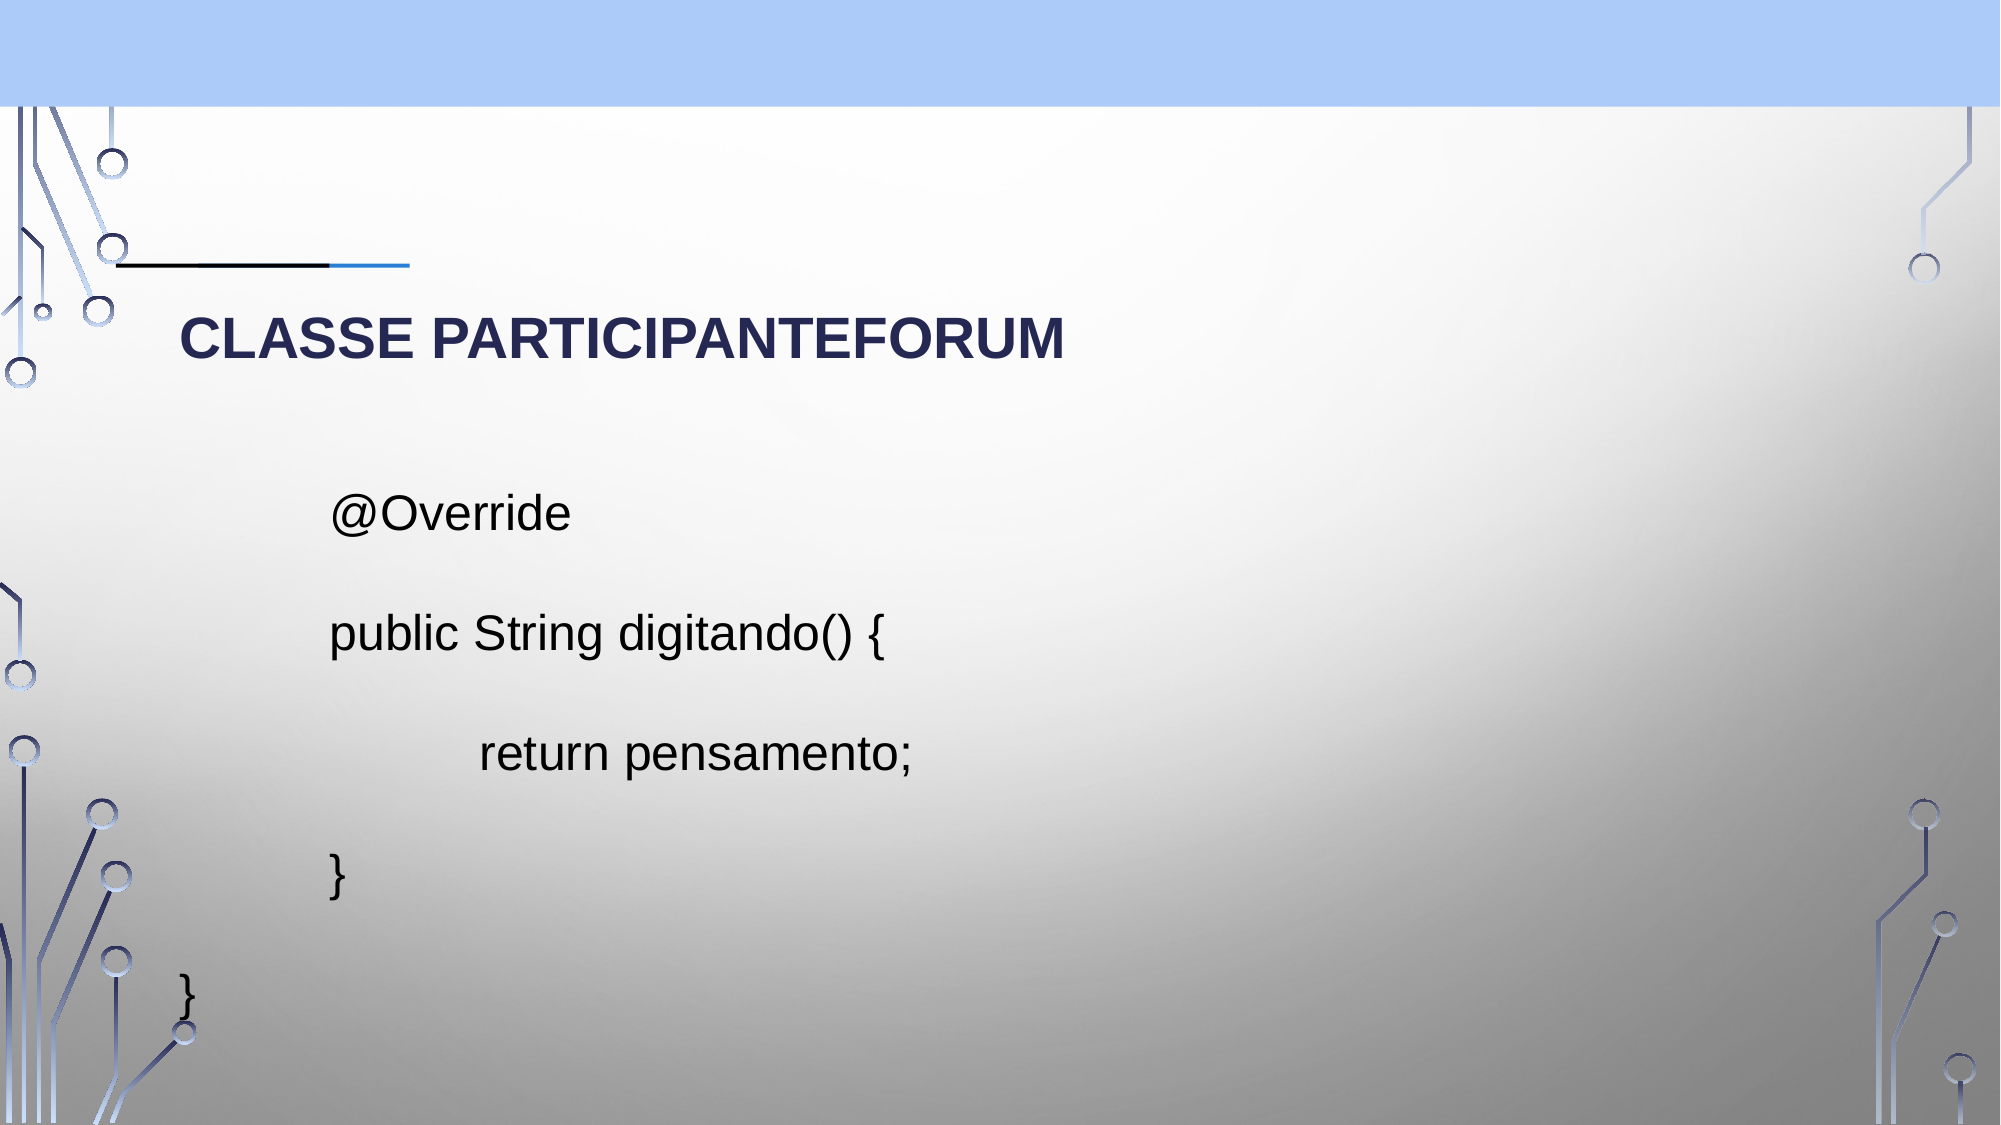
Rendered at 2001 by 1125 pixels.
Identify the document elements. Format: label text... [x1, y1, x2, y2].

list @Override public String digitando() { return pensamento; } } [159, 400, 1842, 1011]
title Classe ParticipanteForum [159, 288, 1841, 400]
